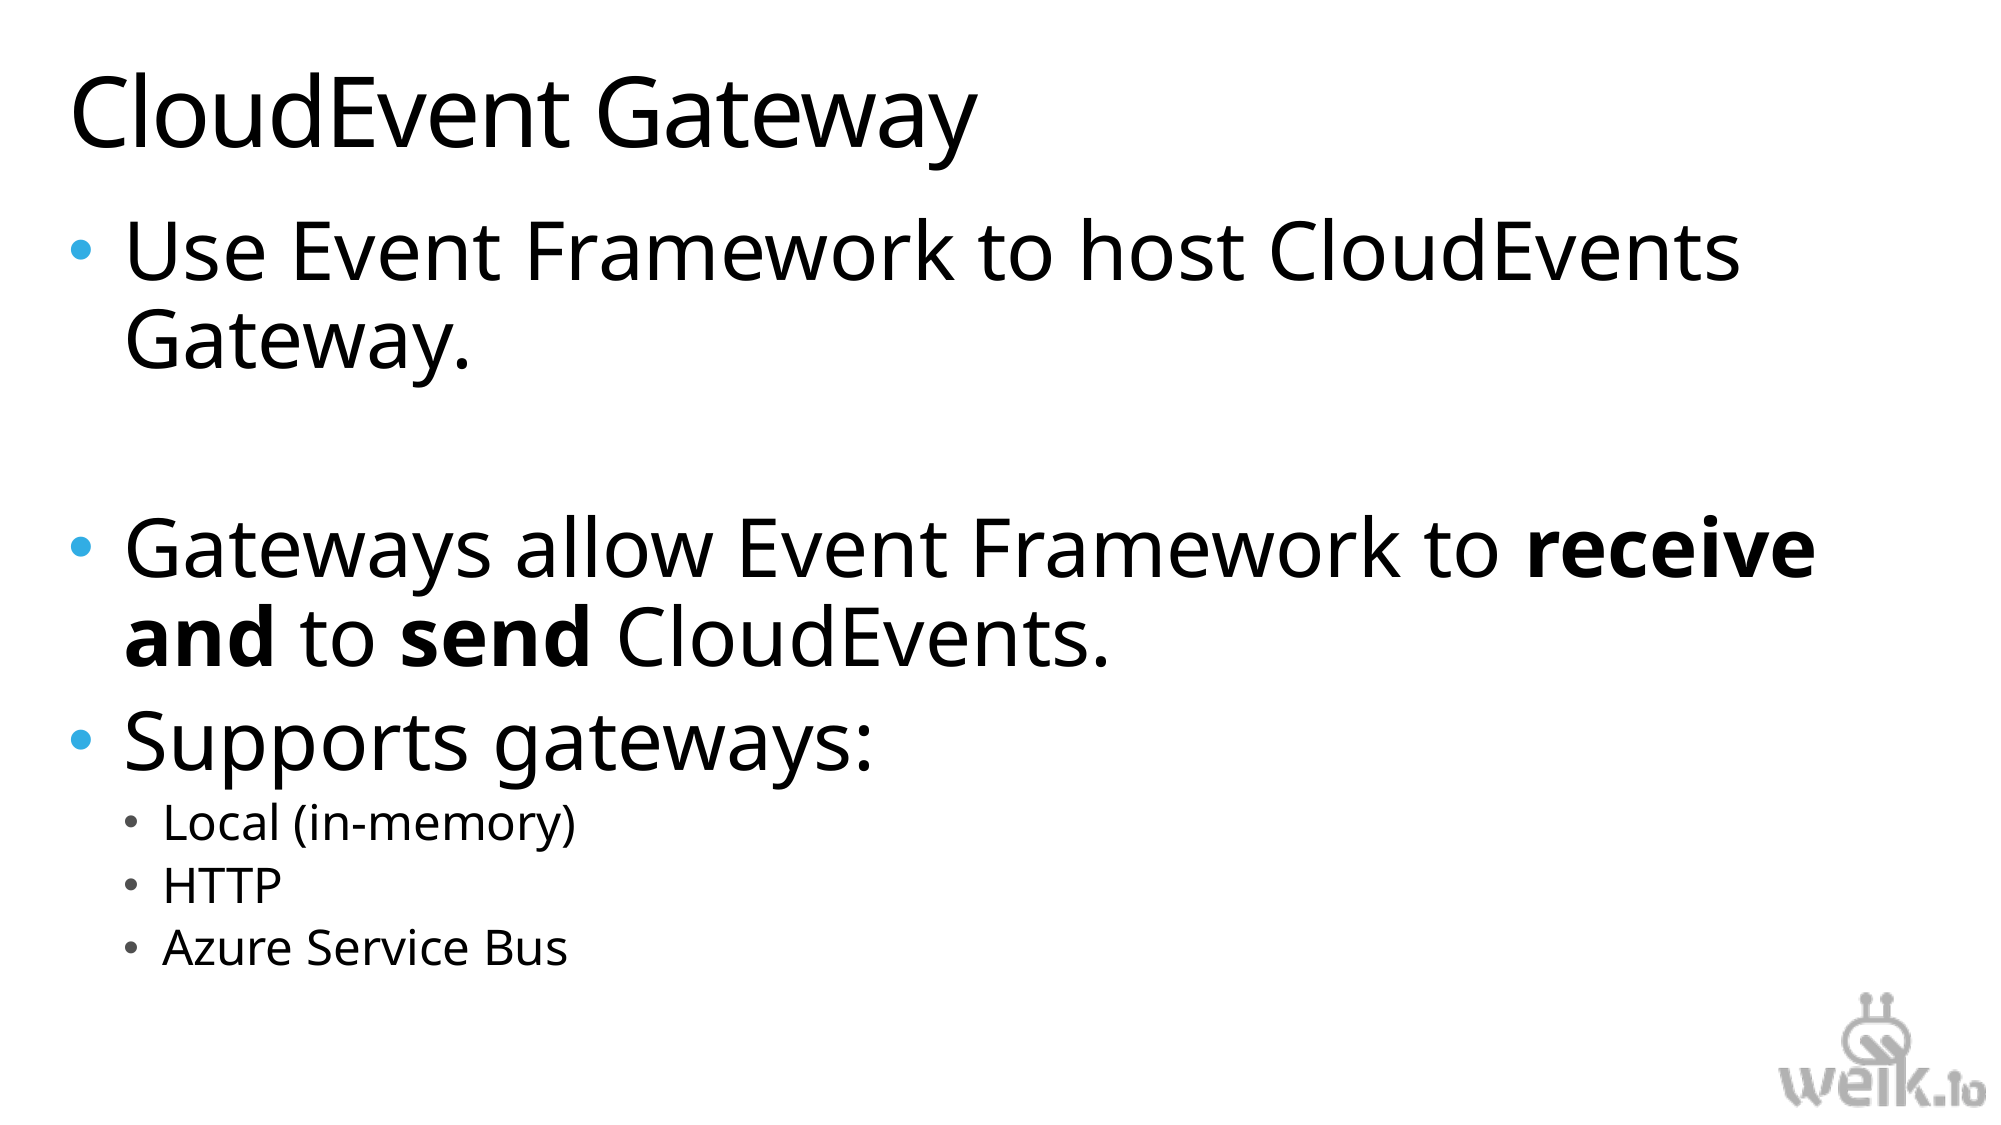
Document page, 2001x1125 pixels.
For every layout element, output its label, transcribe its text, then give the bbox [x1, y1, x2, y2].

list Use Event Framework to host CloudEvents Gateway. Gateways allow Event Framework to receive and to send CloudEvents. Supports gateways: Local (in-memory) HTTP Azure Service Bus [44, 196, 1956, 1035]
title CloudEvent Gateway [44, 47, 1957, 196]
picture [1765, 979, 2000, 1125]
